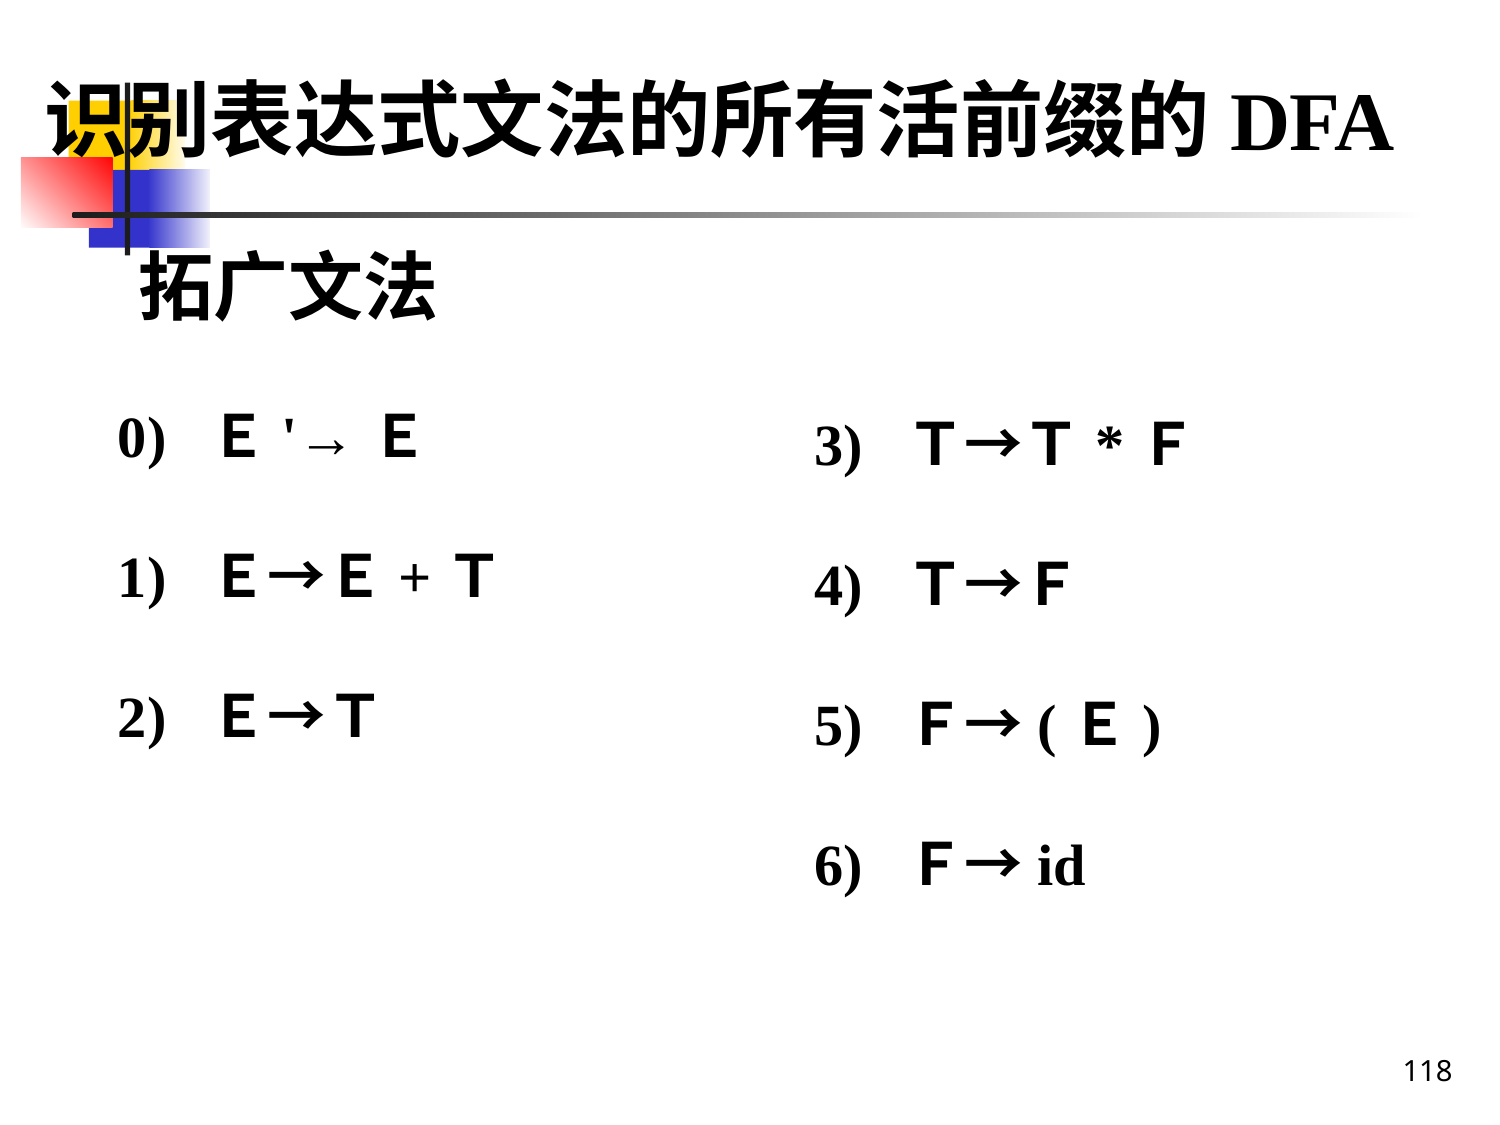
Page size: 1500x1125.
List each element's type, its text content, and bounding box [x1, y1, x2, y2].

slide_number 118 [1155, 1024, 1468, 1100]
text_box 3) Ｔ→Ｔ*Ｆ 4) Ｔ→Ｆ 5) Ｆ→(Ｅ) 6) Ｆ→id [785, 399, 1411, 905]
list 拓广文法 0) Ｅ'→Ｅ 1) Ｅ→Ｅ+Ｔ 2) Ｅ→Ｔ [88, 231, 605, 865]
title 识别表达式文法的所有活前缀的DFA [29, 66, 1483, 168]
